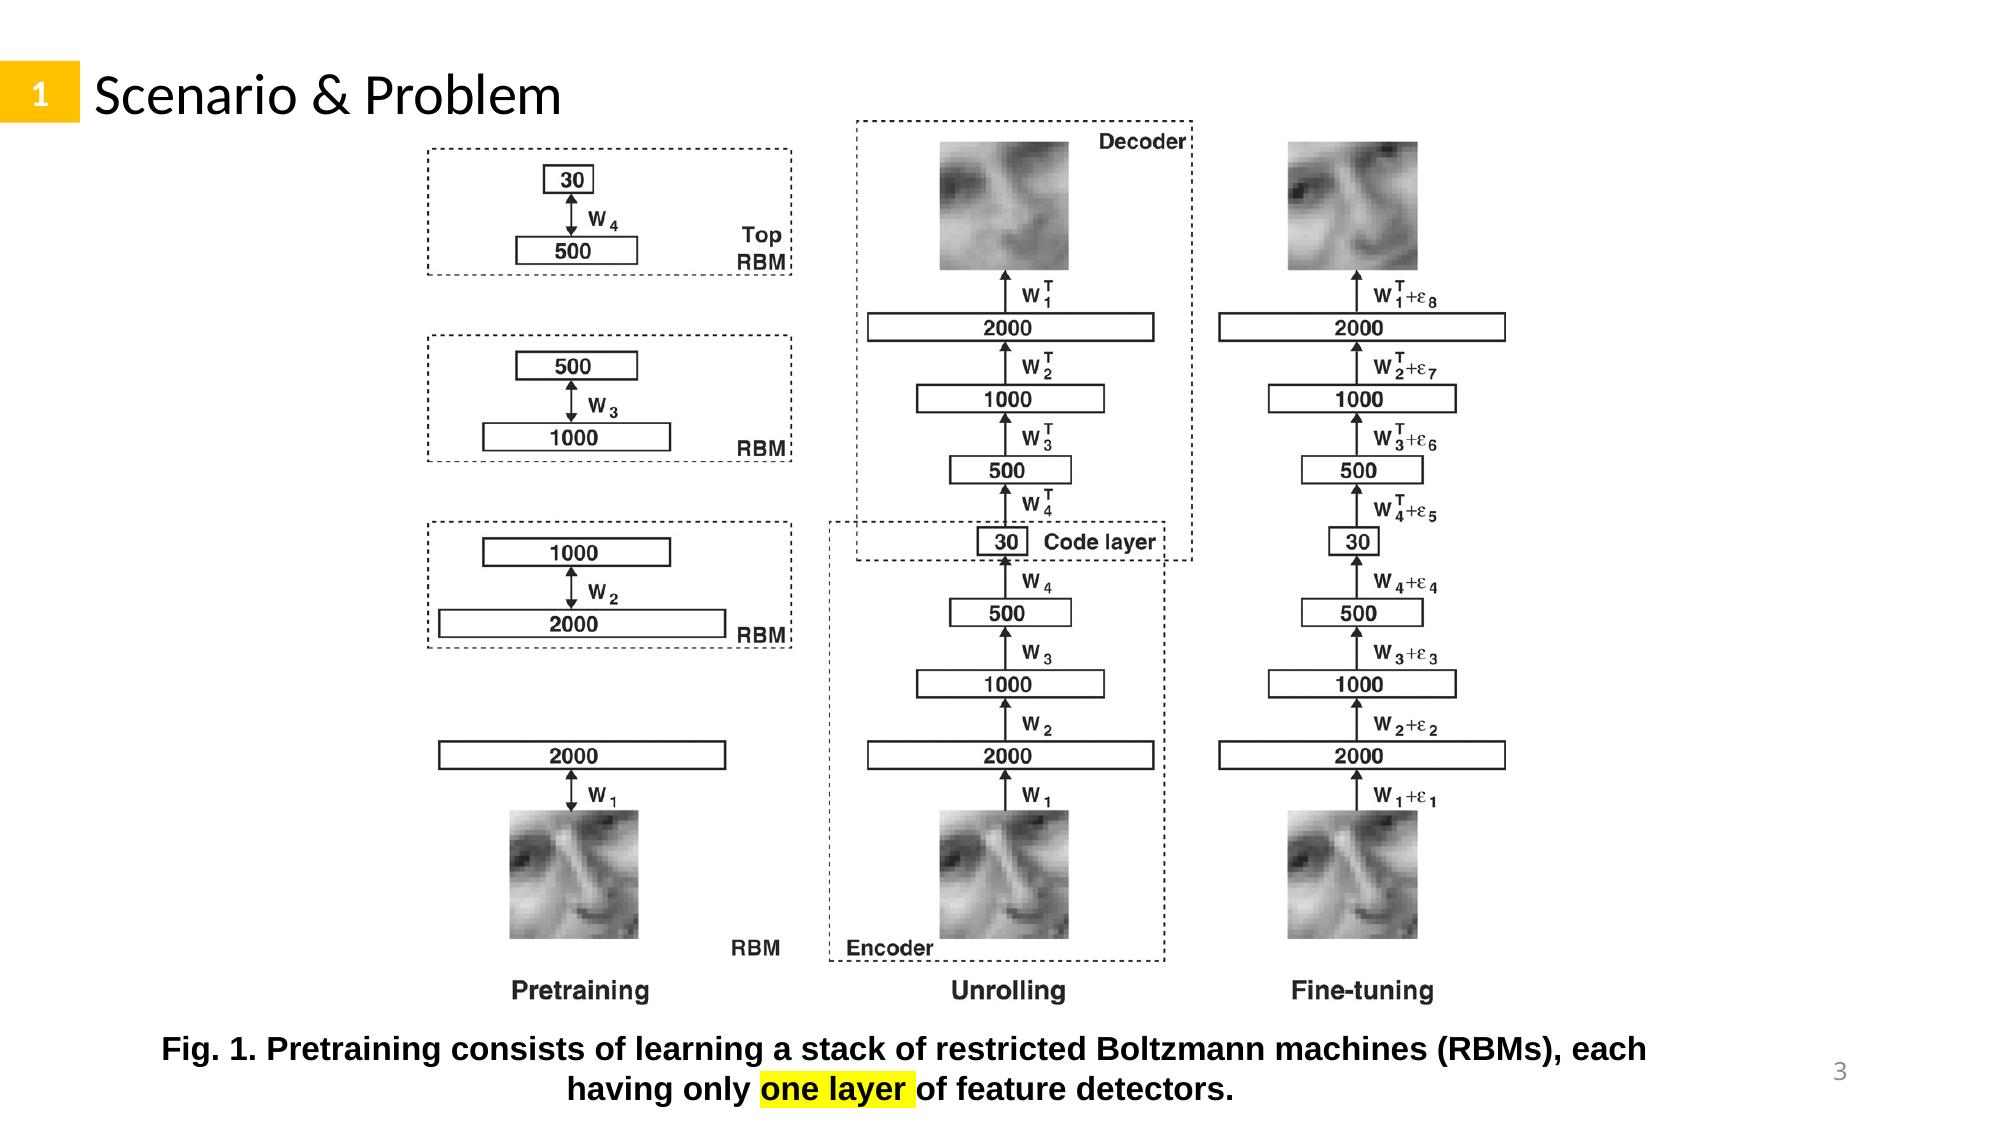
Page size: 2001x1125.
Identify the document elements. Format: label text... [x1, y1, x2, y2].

text_box Scenario & Problem [80, 49, 1853, 134]
text_box Fig. 1. Pretraining consists of learning a stack of restricted Boltzmann machines (RBMs), each having only one layer of feature detectors. [137, 1027, 1674, 1103]
text_box 1 [0, 60, 81, 124]
slide_number 3 [1674, 1042, 1863, 1103]
picture [427, 119, 1506, 1005]
